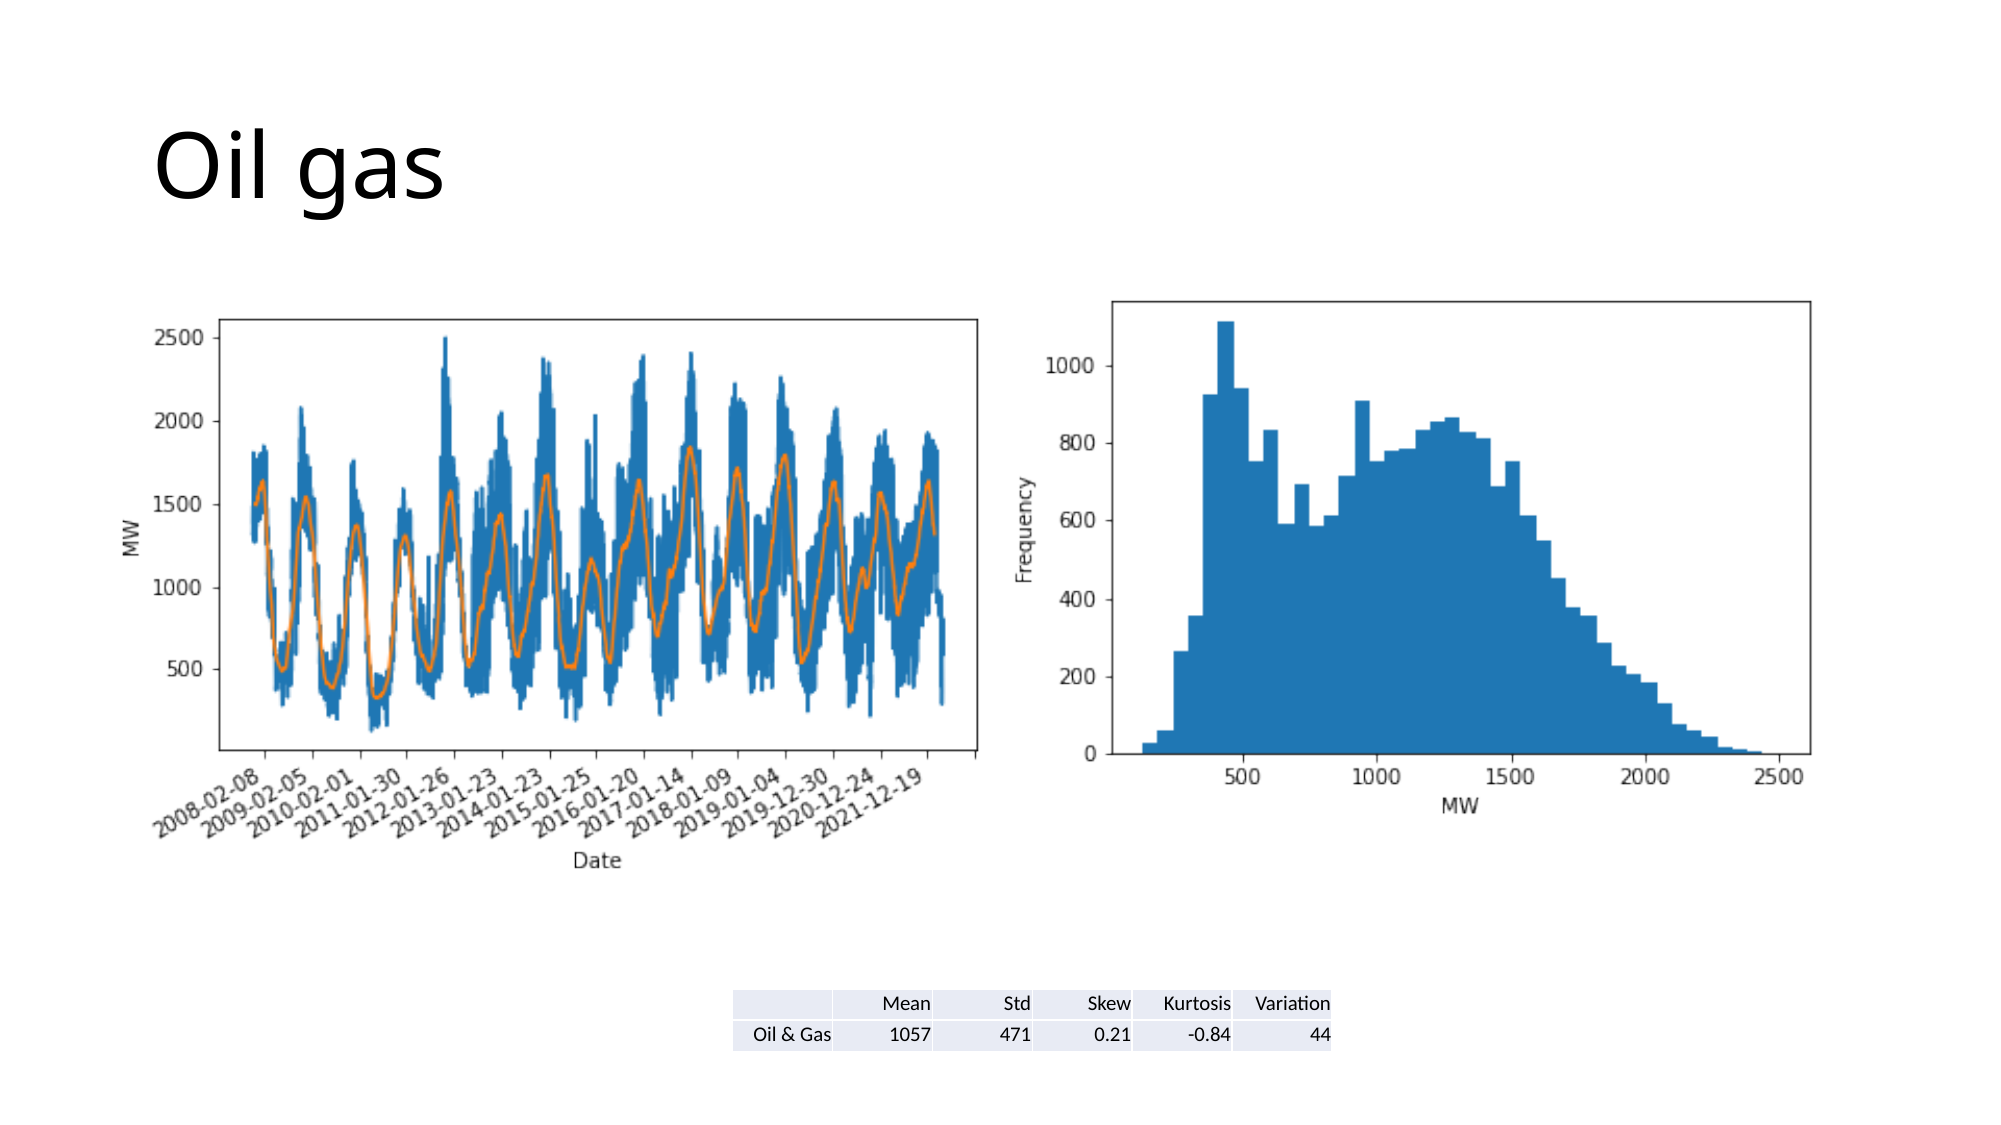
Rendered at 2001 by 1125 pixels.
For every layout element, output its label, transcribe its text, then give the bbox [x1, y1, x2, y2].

title Oil gas [137, 59, 1863, 278]
table_header Std [933, 990, 1032, 1019]
table_cell 44 [1233, 1021, 1331, 1051]
table_cell 0.21 [1033, 1021, 1131, 1051]
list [100, 296, 1000, 897]
table_cell 1057 [833, 1021, 932, 1051]
table_cell Oil & Gas [733, 1021, 832, 1051]
table_header Variation [1233, 990, 1331, 1019]
picture [999, 228, 1900, 829]
table_header Skew [1033, 990, 1131, 1019]
table_header Kurtosis [1133, 990, 1231, 1019]
table_header Mean [833, 990, 932, 1019]
table_cell 471 [933, 1021, 1032, 1051]
table_cell -0.84 [1133, 1021, 1231, 1051]
table_header [733, 990, 832, 1019]
